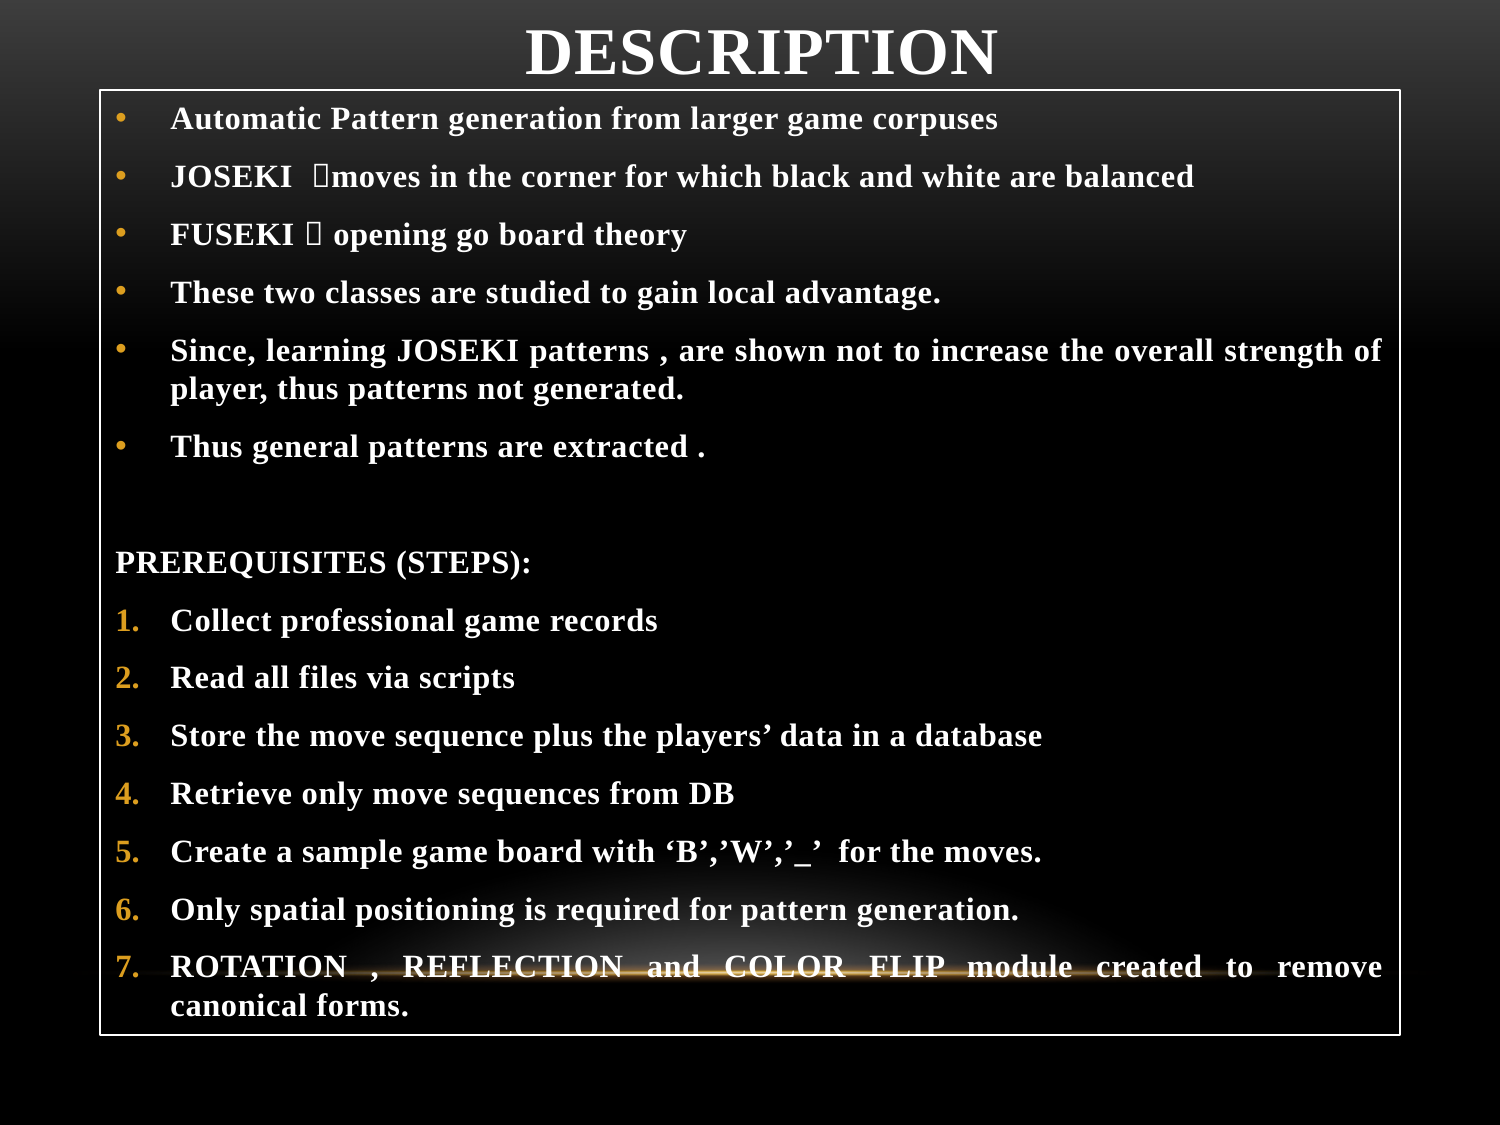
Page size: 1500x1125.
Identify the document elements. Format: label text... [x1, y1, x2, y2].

list Automatic Pattern generation from larger game corpuses JOSEKI moves in the corner for which black and white are balanced FUSEKI  opening go board theory These two classes are studied to gain local advantage. Since, learning JOSEKI patterns , are shown not to increase the overall strength of player, thus patterns not generated. Thus general patterns are extracted . PREREQUISITES (STEPS): Collect professional game records Read all files via scripts Store the move sequence plus the players’ data in a database Retrieve only move sequences from DB Create a sample game board with ‘B’,’W’,’_’ for the moves. Only spatial positioning is required for pattern generation. ROTATION , REFLECTION and COLOR FLIP module created to remove canonical forms. [100, 90, 1401, 1035]
title description [112, 0, 1413, 96]
picture [0, 0, 1500, 1125]
